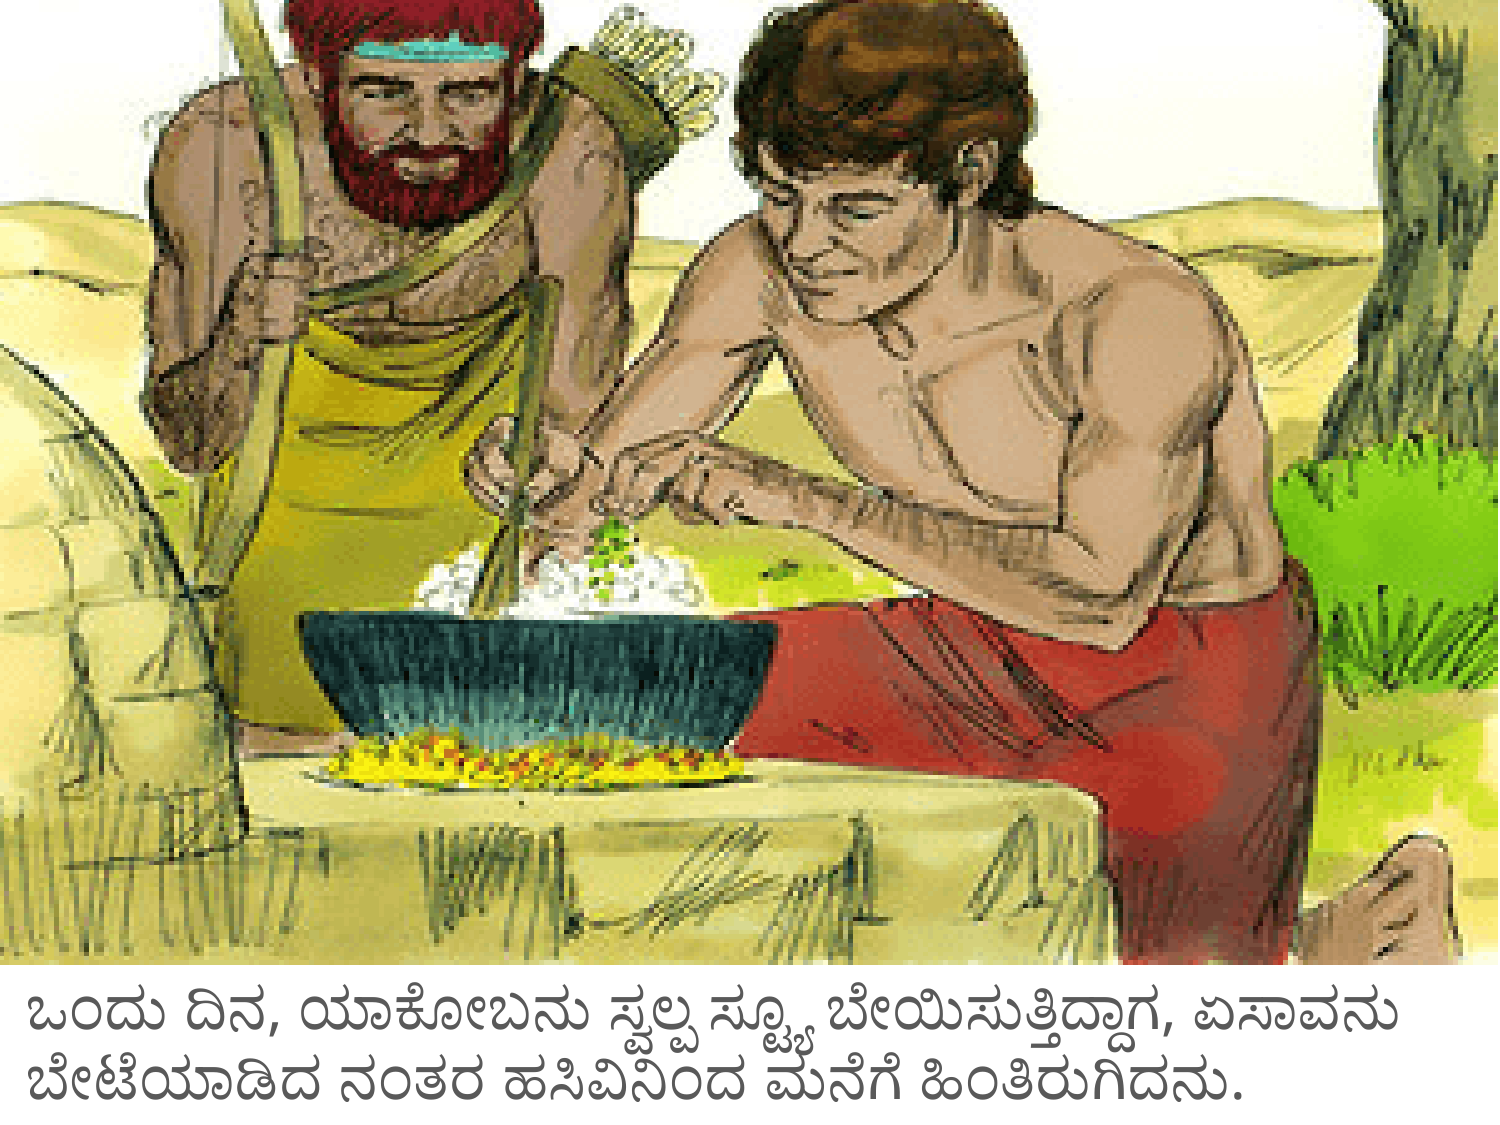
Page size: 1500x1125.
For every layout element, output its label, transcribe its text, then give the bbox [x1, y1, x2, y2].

text_box ಒಂದು ದಿನ, ಯಾಕೋಬನು ಸ್ವಲ್ಪ ಸ್ಟ್ಯೂ ಬೇಯಿಸುತ್ತಿದ್ದಾಗ, ಏಸಾವನು ಬೇಟೆಯಾಡಿದ ನಂತರ ಹಸಿವಿನಿಂದ ಮನೆಗೆ ಹಿಂತಿರುಗಿದನು. [11, 972, 1498, 1119]
picture [0, 0, 1498, 965]
